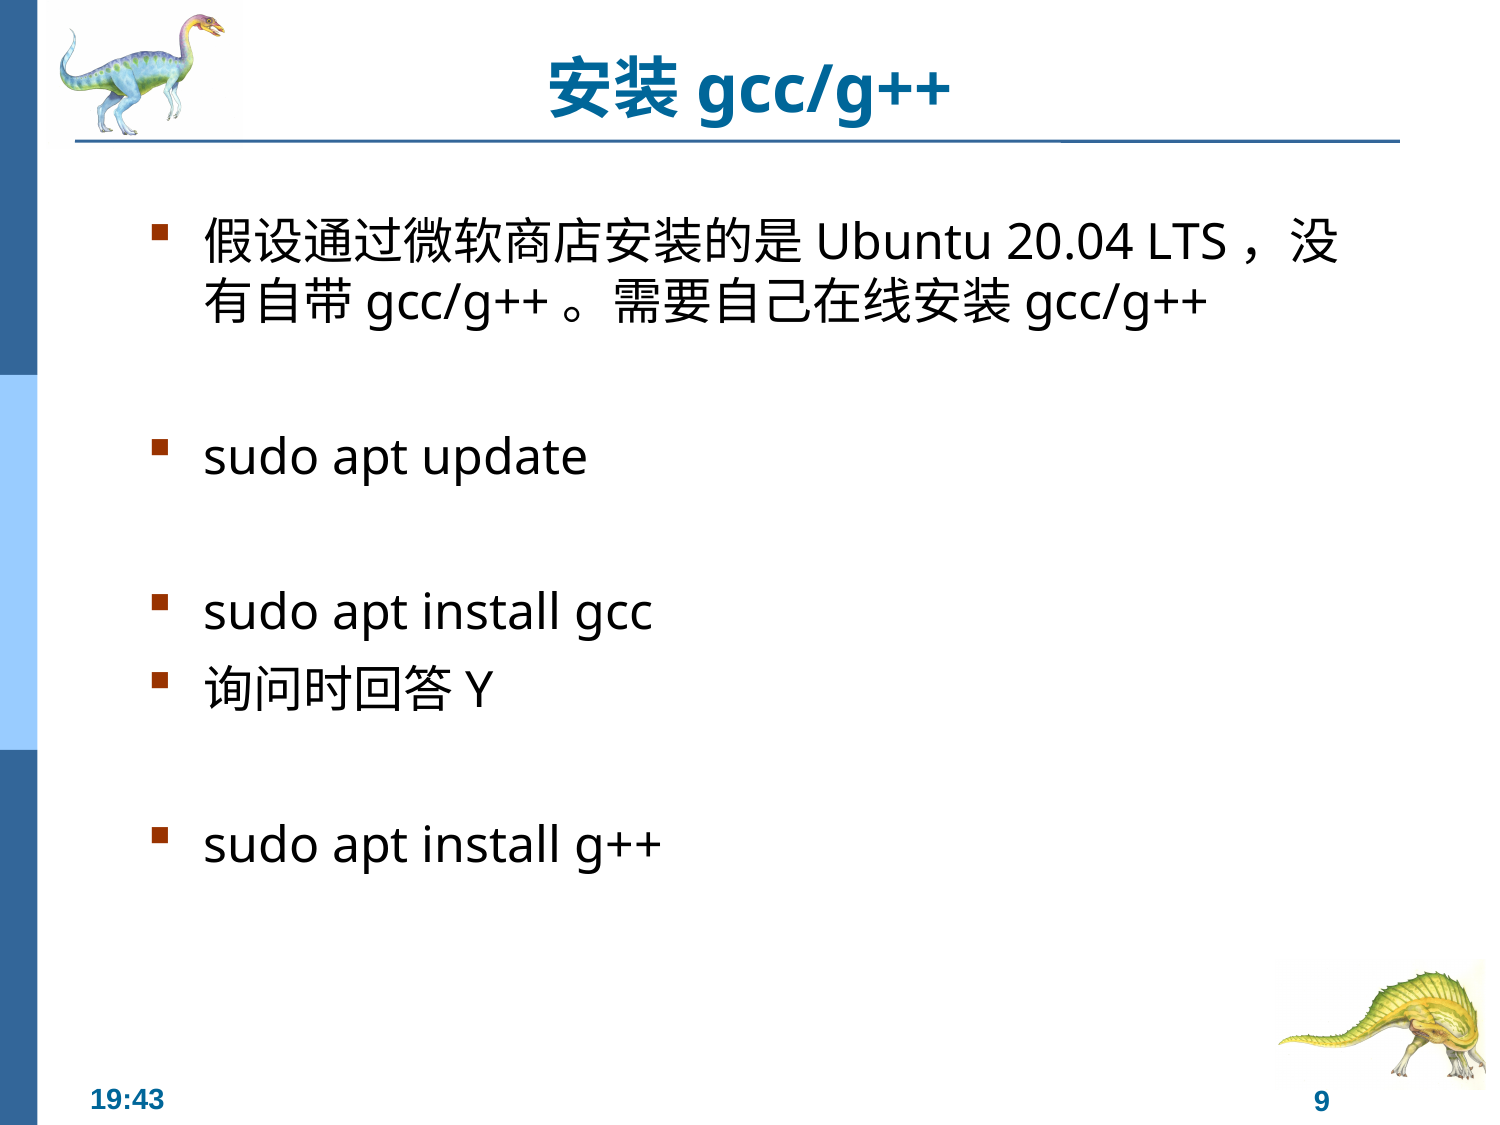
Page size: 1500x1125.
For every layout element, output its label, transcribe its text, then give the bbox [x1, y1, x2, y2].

title 安装gcc/g++ [75, 38, 1425, 133]
picture [46, 0, 243, 149]
list 假设通过微软商店安装的是Ubuntu 20.04 LTS，没有自带gcc/g++。需要自己在线安装gcc/g++ sudo apt update sudo apt install gcc 询问时回答Y sudo apt install g++ [132, 202, 1400, 946]
picture [1275, 959, 1486, 1090]
